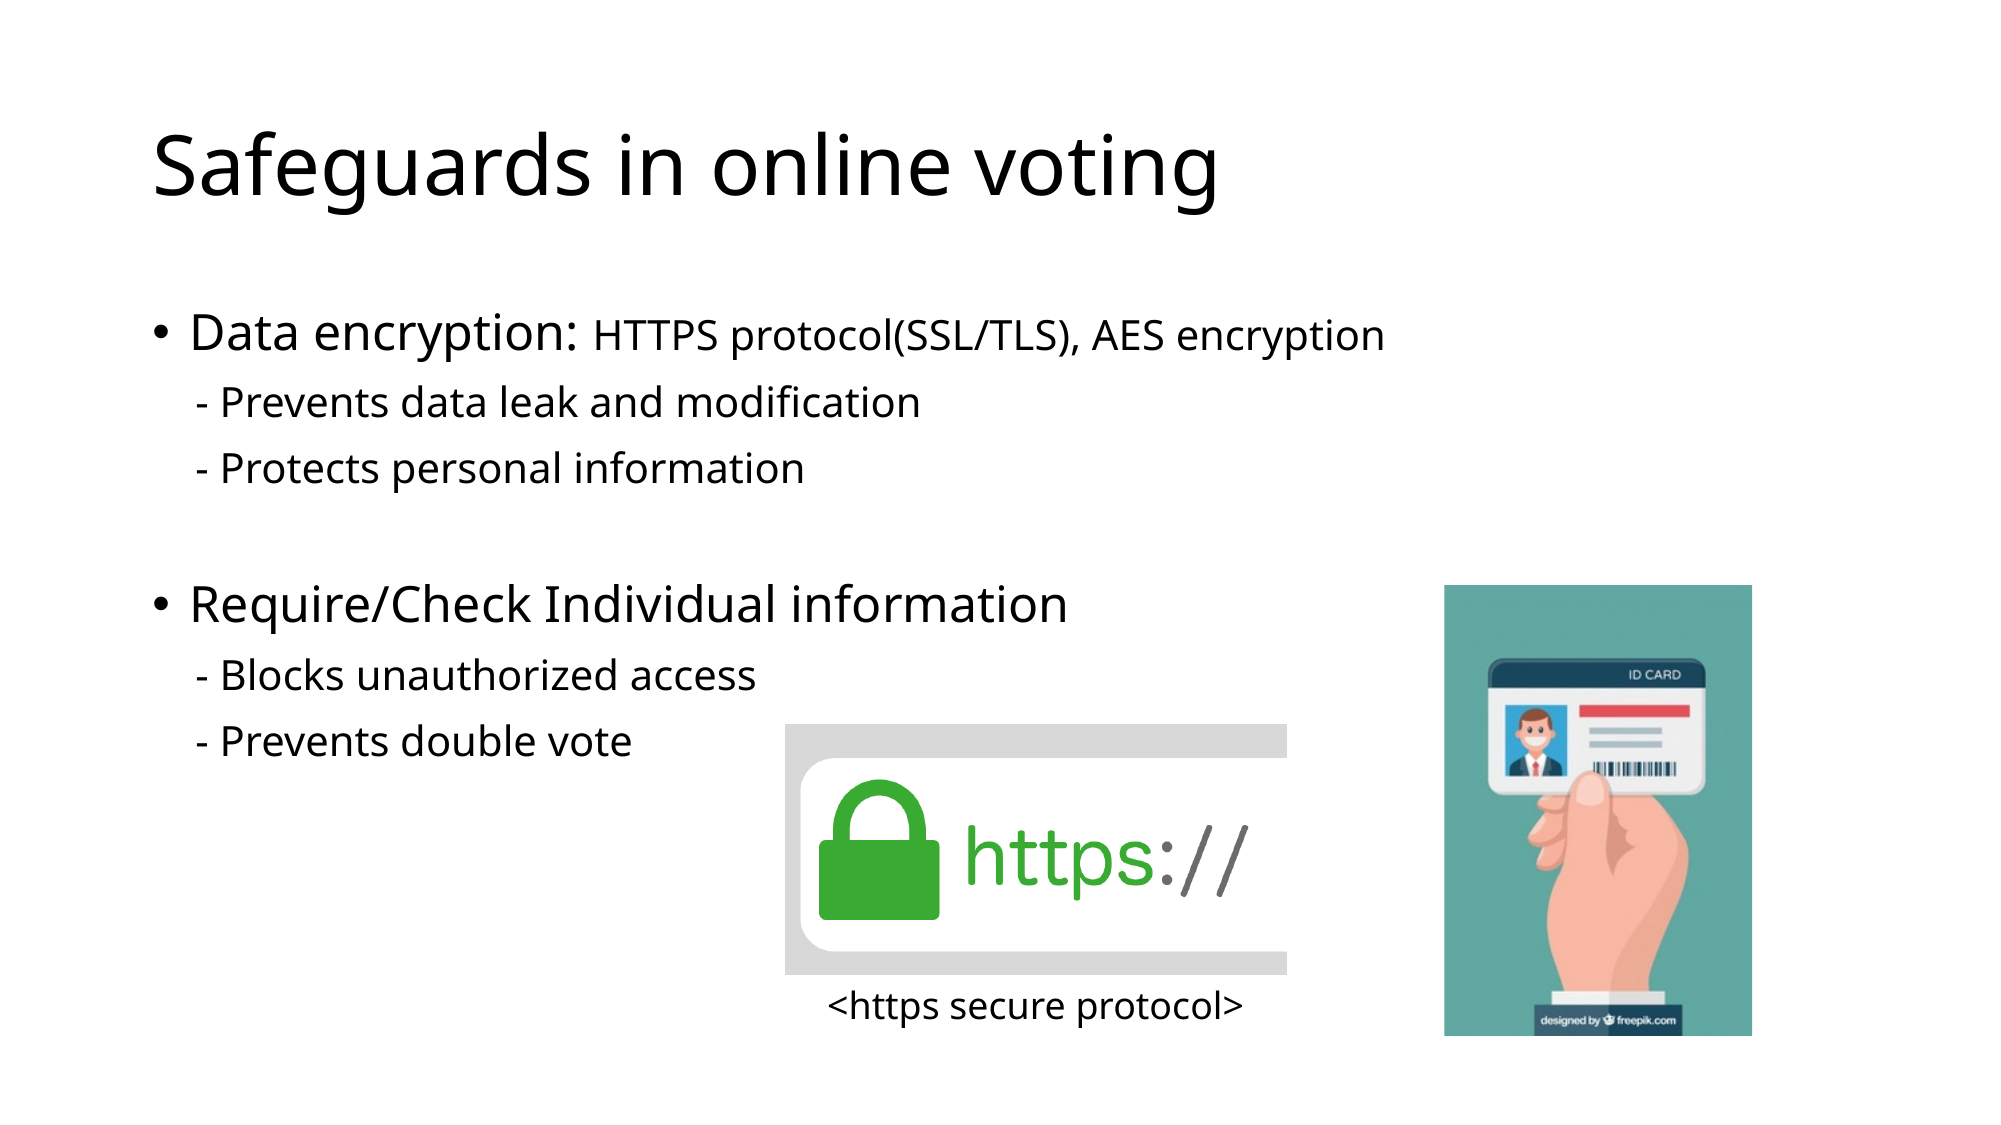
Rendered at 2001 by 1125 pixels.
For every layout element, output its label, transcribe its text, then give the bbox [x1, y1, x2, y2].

title Safeguards in online voting [137, 59, 1863, 278]
picture [1444, 585, 1753, 1036]
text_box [785, 723, 1287, 1036]
list Data encryption: HTTPS protocol(SSL/TLS), AES encryption - Prevents data leak and modification - Protects personal information Require/Check Individual information - Blocks unauthorized access - Prevents double vote [137, 299, 1863, 1014]
